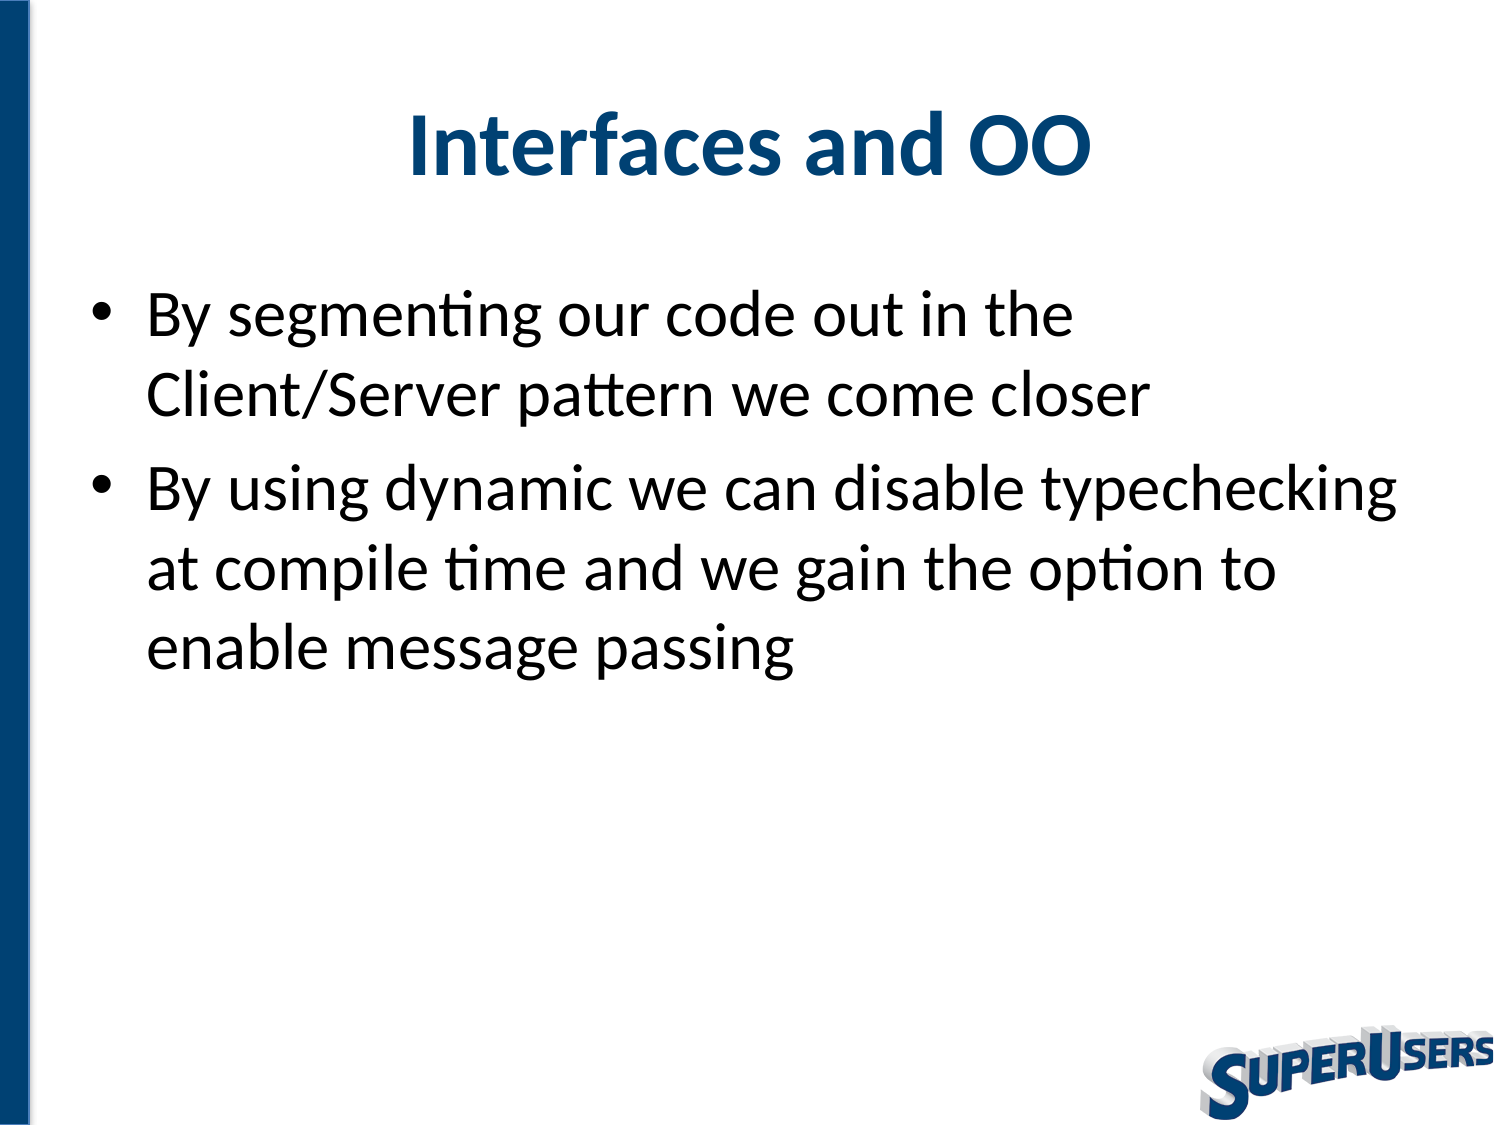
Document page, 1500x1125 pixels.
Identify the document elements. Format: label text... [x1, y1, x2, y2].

title Interfaces and OO [75, 45, 1425, 233]
list By segmenting our code out in the Client/Server pattern we come closer By using dynamic we can disable typechecking at compile time and we gain the option to enable message passing [75, 262, 1425, 1005]
picture [1200, 1025, 1494, 1120]
